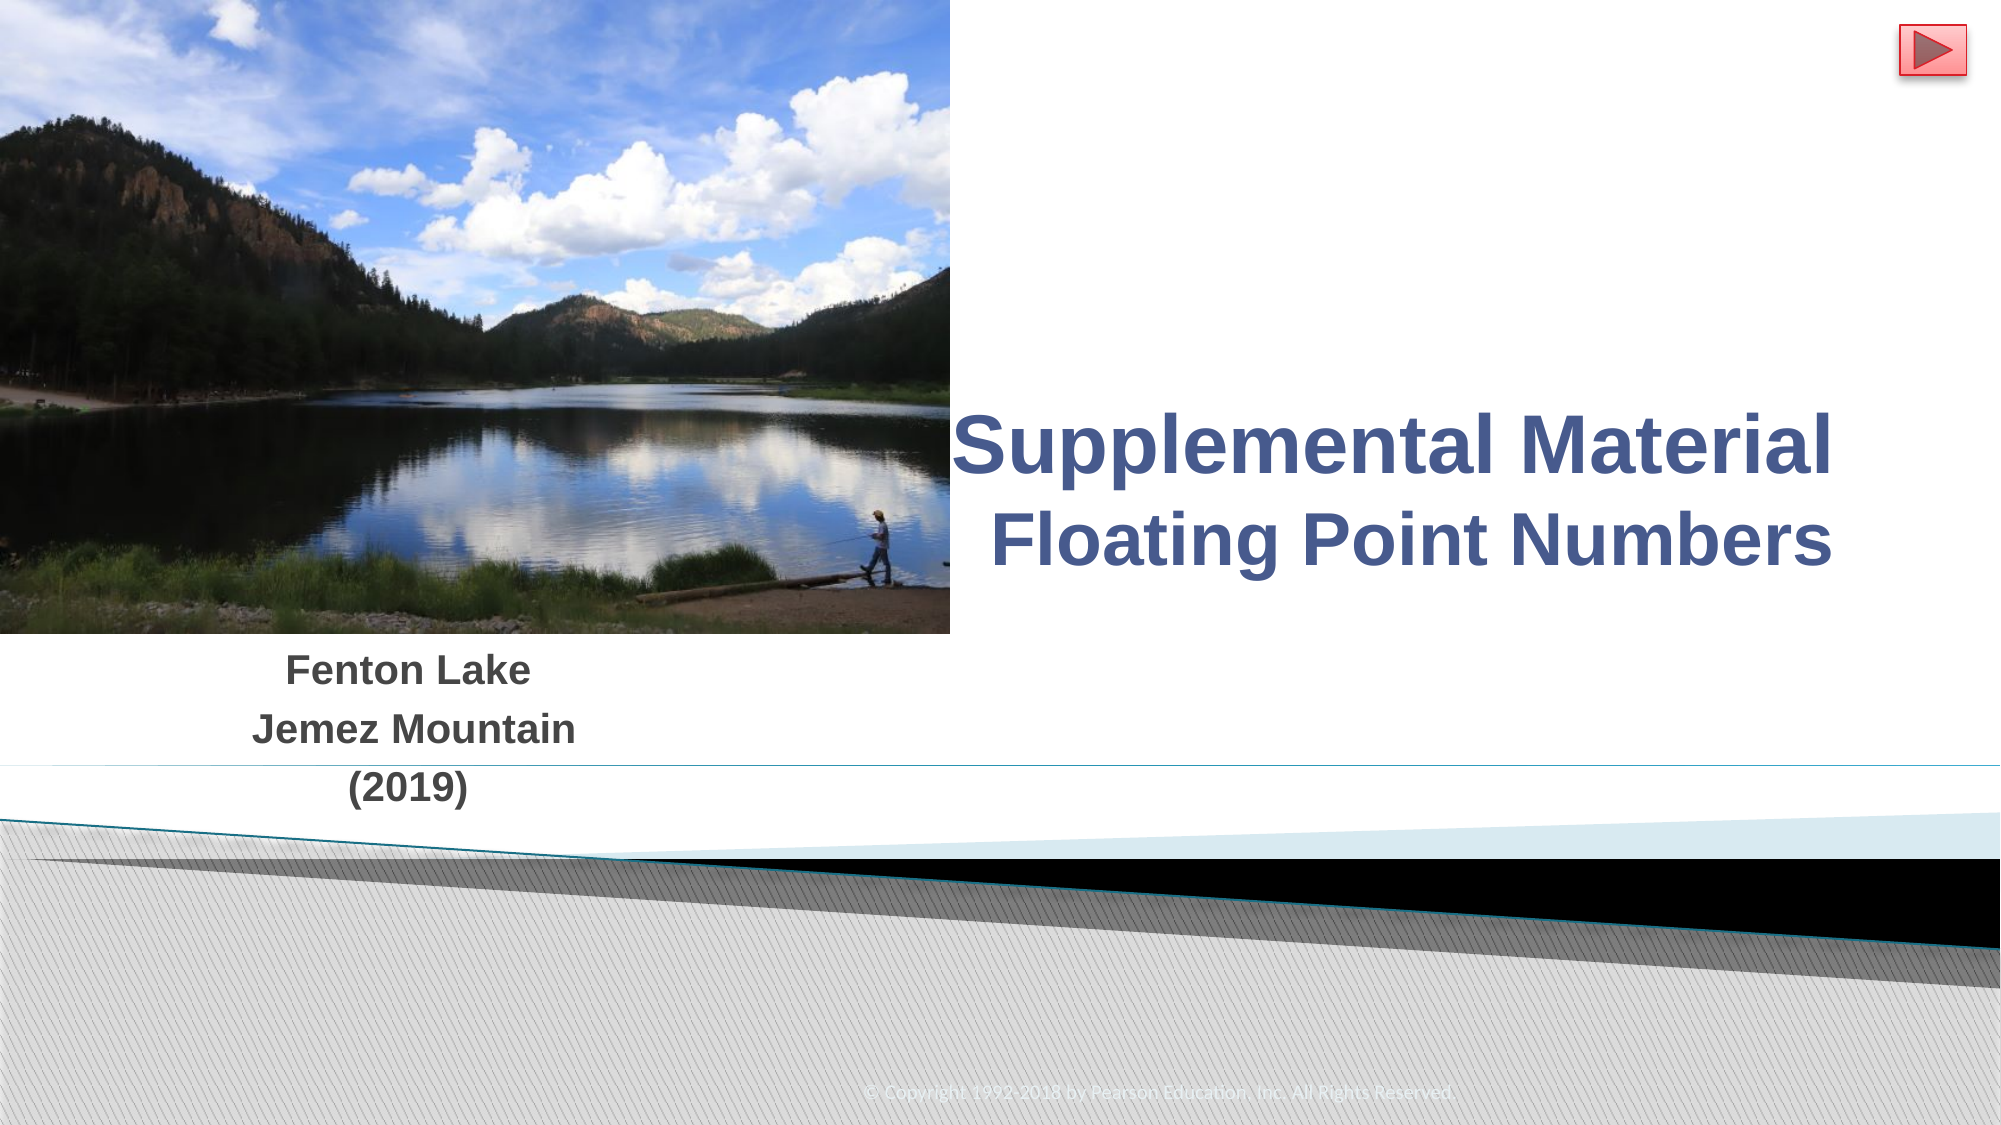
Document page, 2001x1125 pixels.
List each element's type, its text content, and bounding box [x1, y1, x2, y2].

subtitle Fenton Lake Jemez Mountain (2019) [137, 647, 677, 800]
footer © Copyright 1992-2018 by Pearson Education, Inc. All Rights Reserved. [600, 1051, 1473, 1112]
picture [7, 859, 2000, 989]
title Supplemental Material Floating Point Numbers [956, 287, 1850, 588]
picture [0, 0, 951, 635]
